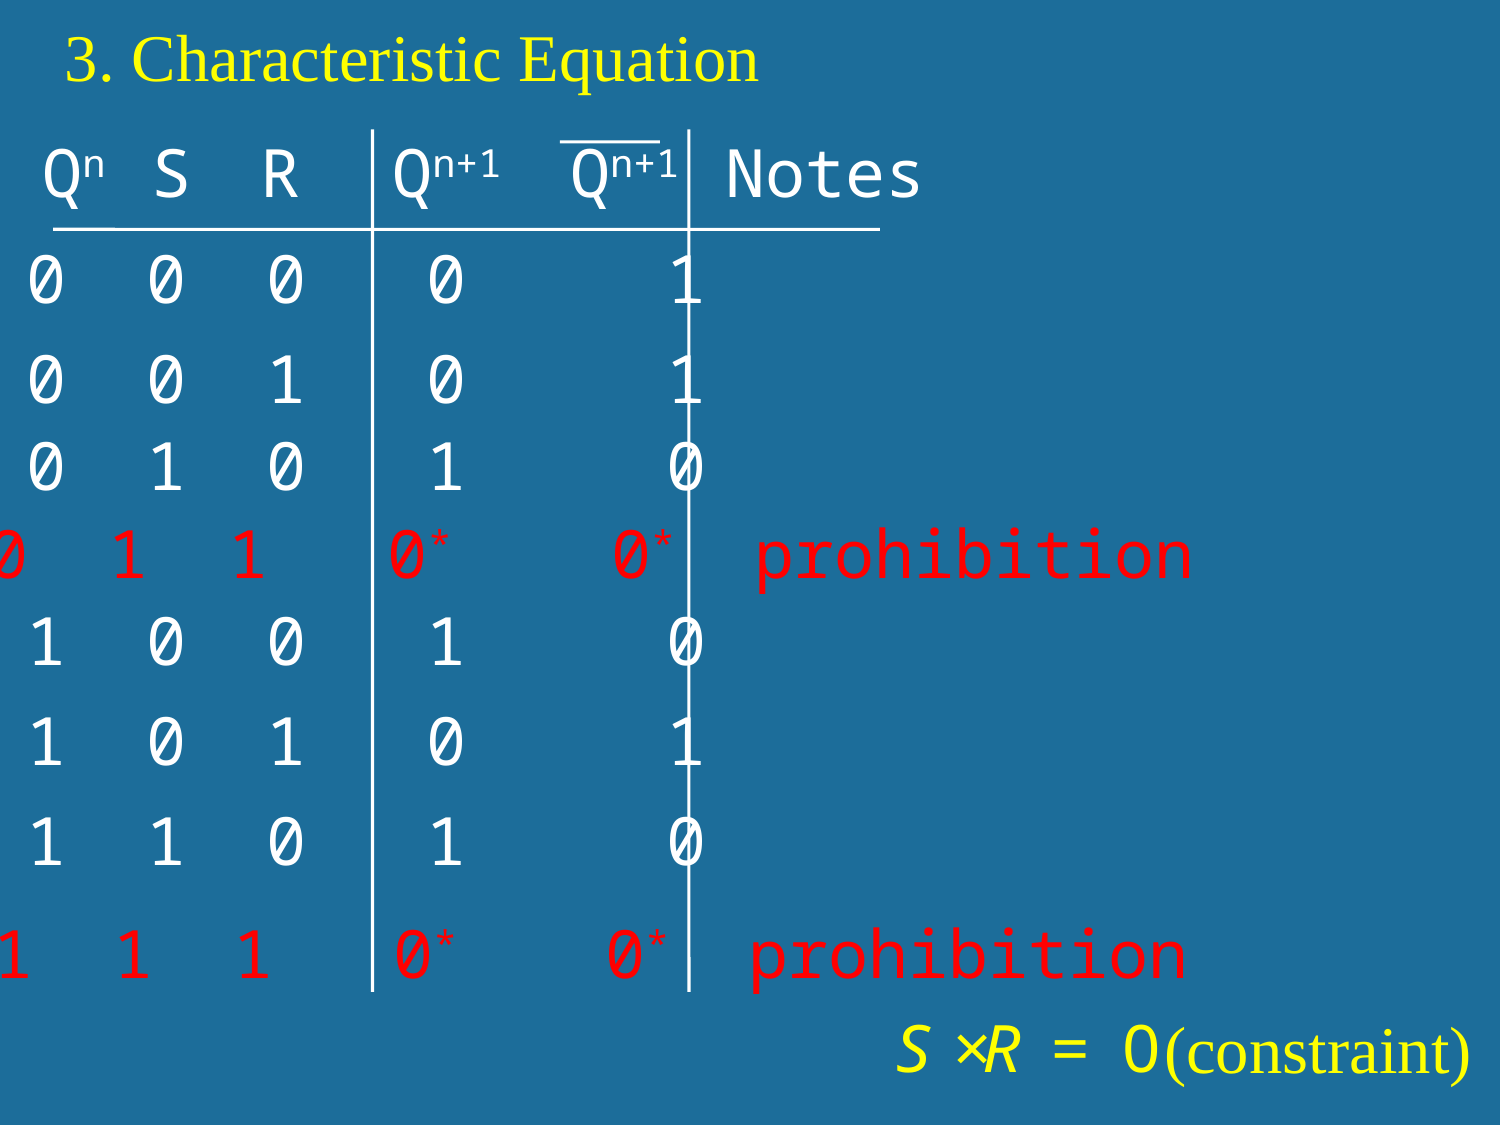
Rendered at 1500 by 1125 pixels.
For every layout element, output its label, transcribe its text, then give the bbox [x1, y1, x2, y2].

text_box (constraint) [1149, 999, 1488, 1095]
text_box 1 1 1 0* 0* prohibition [0, 904, 1204, 999]
text_box 1 0 0 1 0 [12, 591, 722, 687]
text_box Qn S R Qn+1 Qn+1 Notes [27, 123, 940, 229]
text_box 0 1 0 1 0 [12, 416, 722, 504]
text_box 0 0 0 0 1 [12, 229, 722, 324]
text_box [890, 1012, 1165, 1090]
text_box 1 1 0 1 0 [12, 791, 722, 887]
text_box 0 1 1 0* 0* prohibition [0, 504, 1209, 599]
text_box 0 0 1 0 1 [12, 329, 722, 416]
text_box 3. Characteristic Equation [49, 7, 776, 102]
text_box 1 0 1 0 1 [12, 691, 722, 787]
